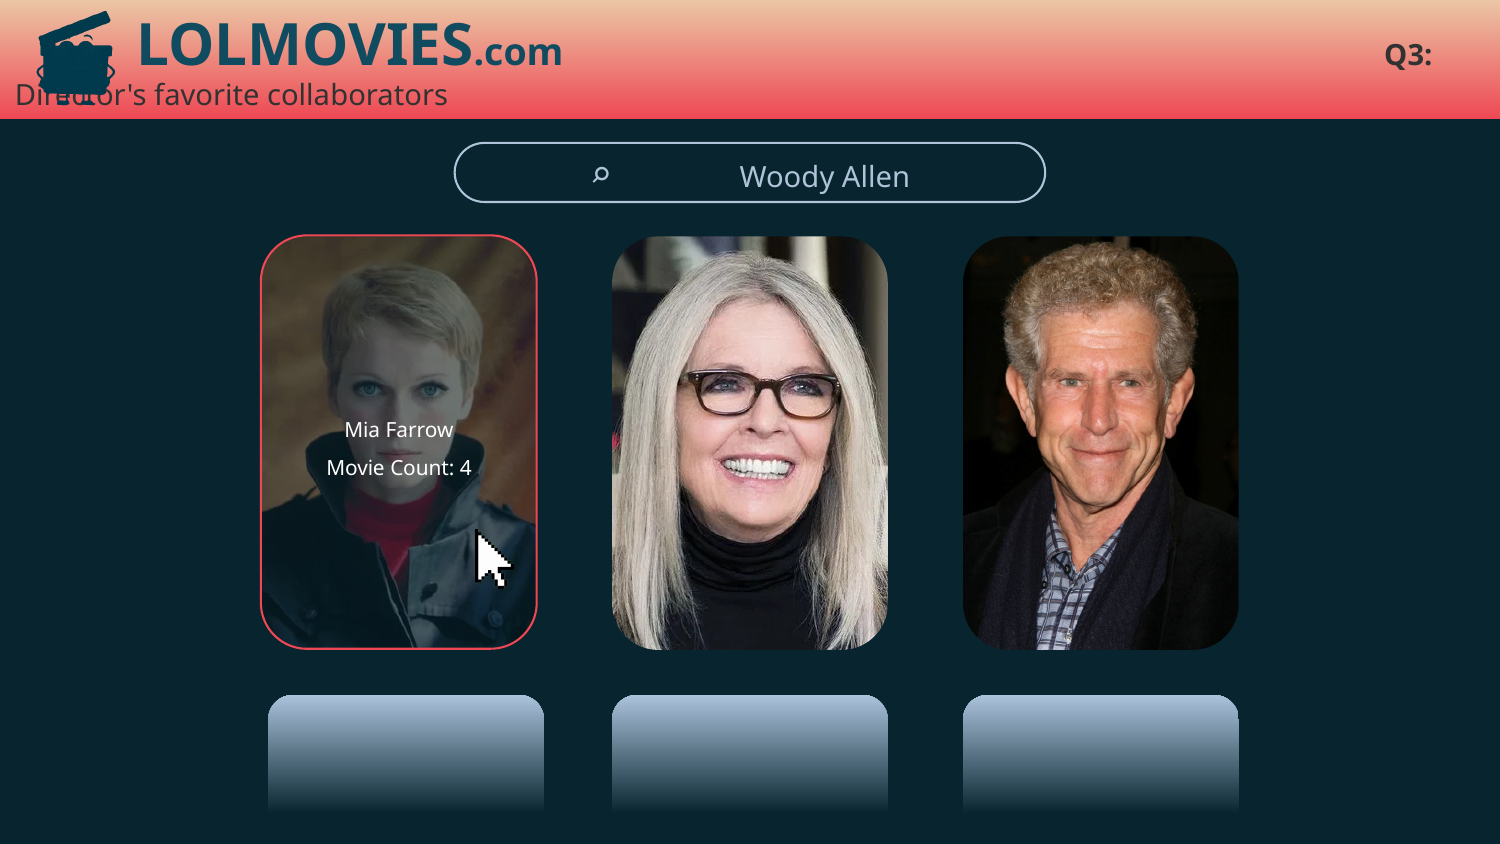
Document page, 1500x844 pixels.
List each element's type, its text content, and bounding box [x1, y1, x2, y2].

picture [261, 236, 537, 650]
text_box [0, 0, 1500, 119]
text_box ⌕ Woody Allen [453, 141, 1047, 204]
picture [963, 236, 1239, 650]
text_box [610, 693, 889, 844]
text_box [961, 693, 1240, 844]
picture [612, 236, 888, 650]
text_box [267, 693, 546, 844]
